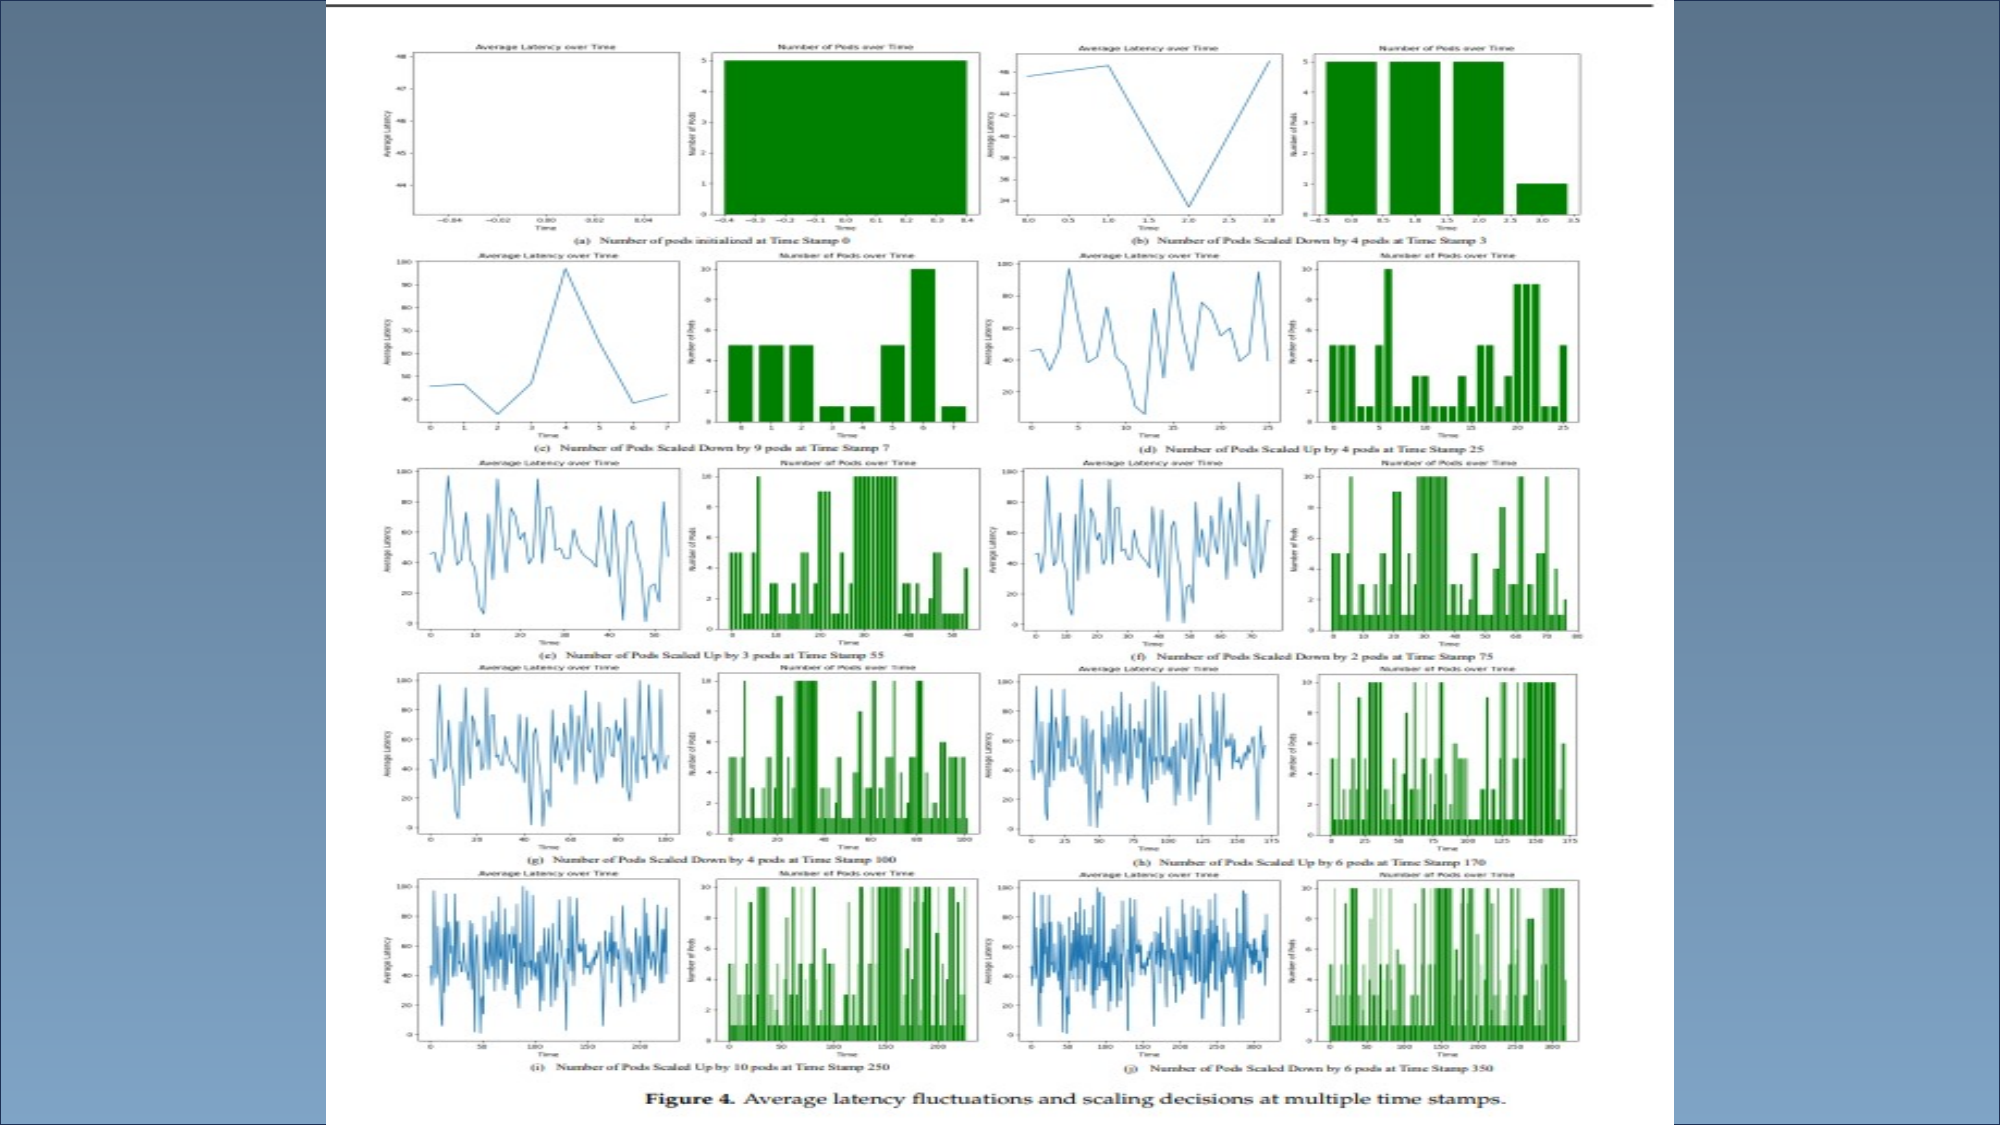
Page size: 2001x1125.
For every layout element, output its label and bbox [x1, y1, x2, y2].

text_box [1674, 0, 2000, 1125]
picture [326, 0, 1674, 1125]
text_box [0, 0, 326, 1125]
